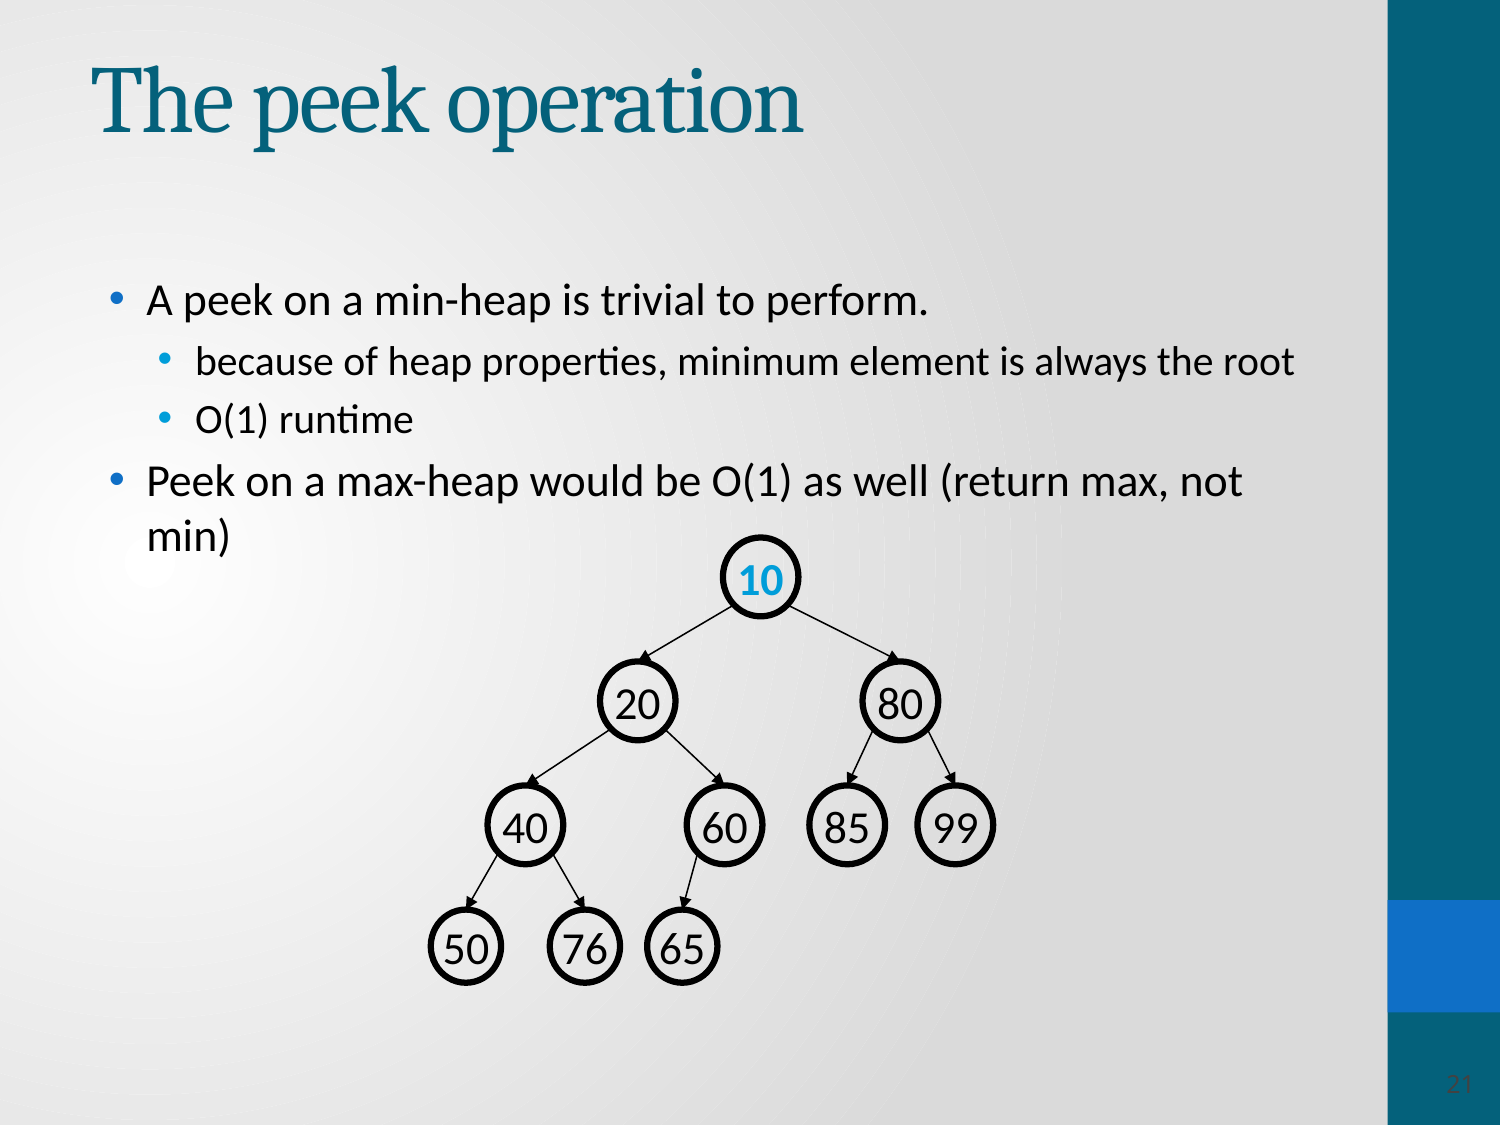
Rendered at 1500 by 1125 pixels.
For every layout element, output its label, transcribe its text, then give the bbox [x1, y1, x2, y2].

text_box 10 [722, 537, 799, 617]
title The peek operation [75, 0, 1325, 188]
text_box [681, 855, 699, 907]
text_box 20 [600, 661, 676, 741]
text_box 99 [917, 786, 994, 865]
text_box 80 [862, 662, 939, 741]
list A peek on a min-heap is trivial to perform. because of heap properties, minimum element is always the root O(1) runtime Peek on a max-heap would be O(1) as well (return max, not min) [75, 262, 1325, 1050]
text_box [465, 855, 500, 907]
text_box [664, 731, 726, 783]
text_box 76 [549, 910, 621, 983]
text_box 50 [430, 909, 502, 983]
text_box 65 [647, 909, 718, 983]
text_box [846, 731, 875, 783]
text_box 85 [809, 785, 886, 865]
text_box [551, 855, 586, 907]
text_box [637, 607, 735, 659]
text_box 40 [487, 785, 564, 865]
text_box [786, 607, 901, 659]
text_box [926, 731, 956, 783]
text_box 60 [686, 786, 763, 865]
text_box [524, 731, 612, 783]
